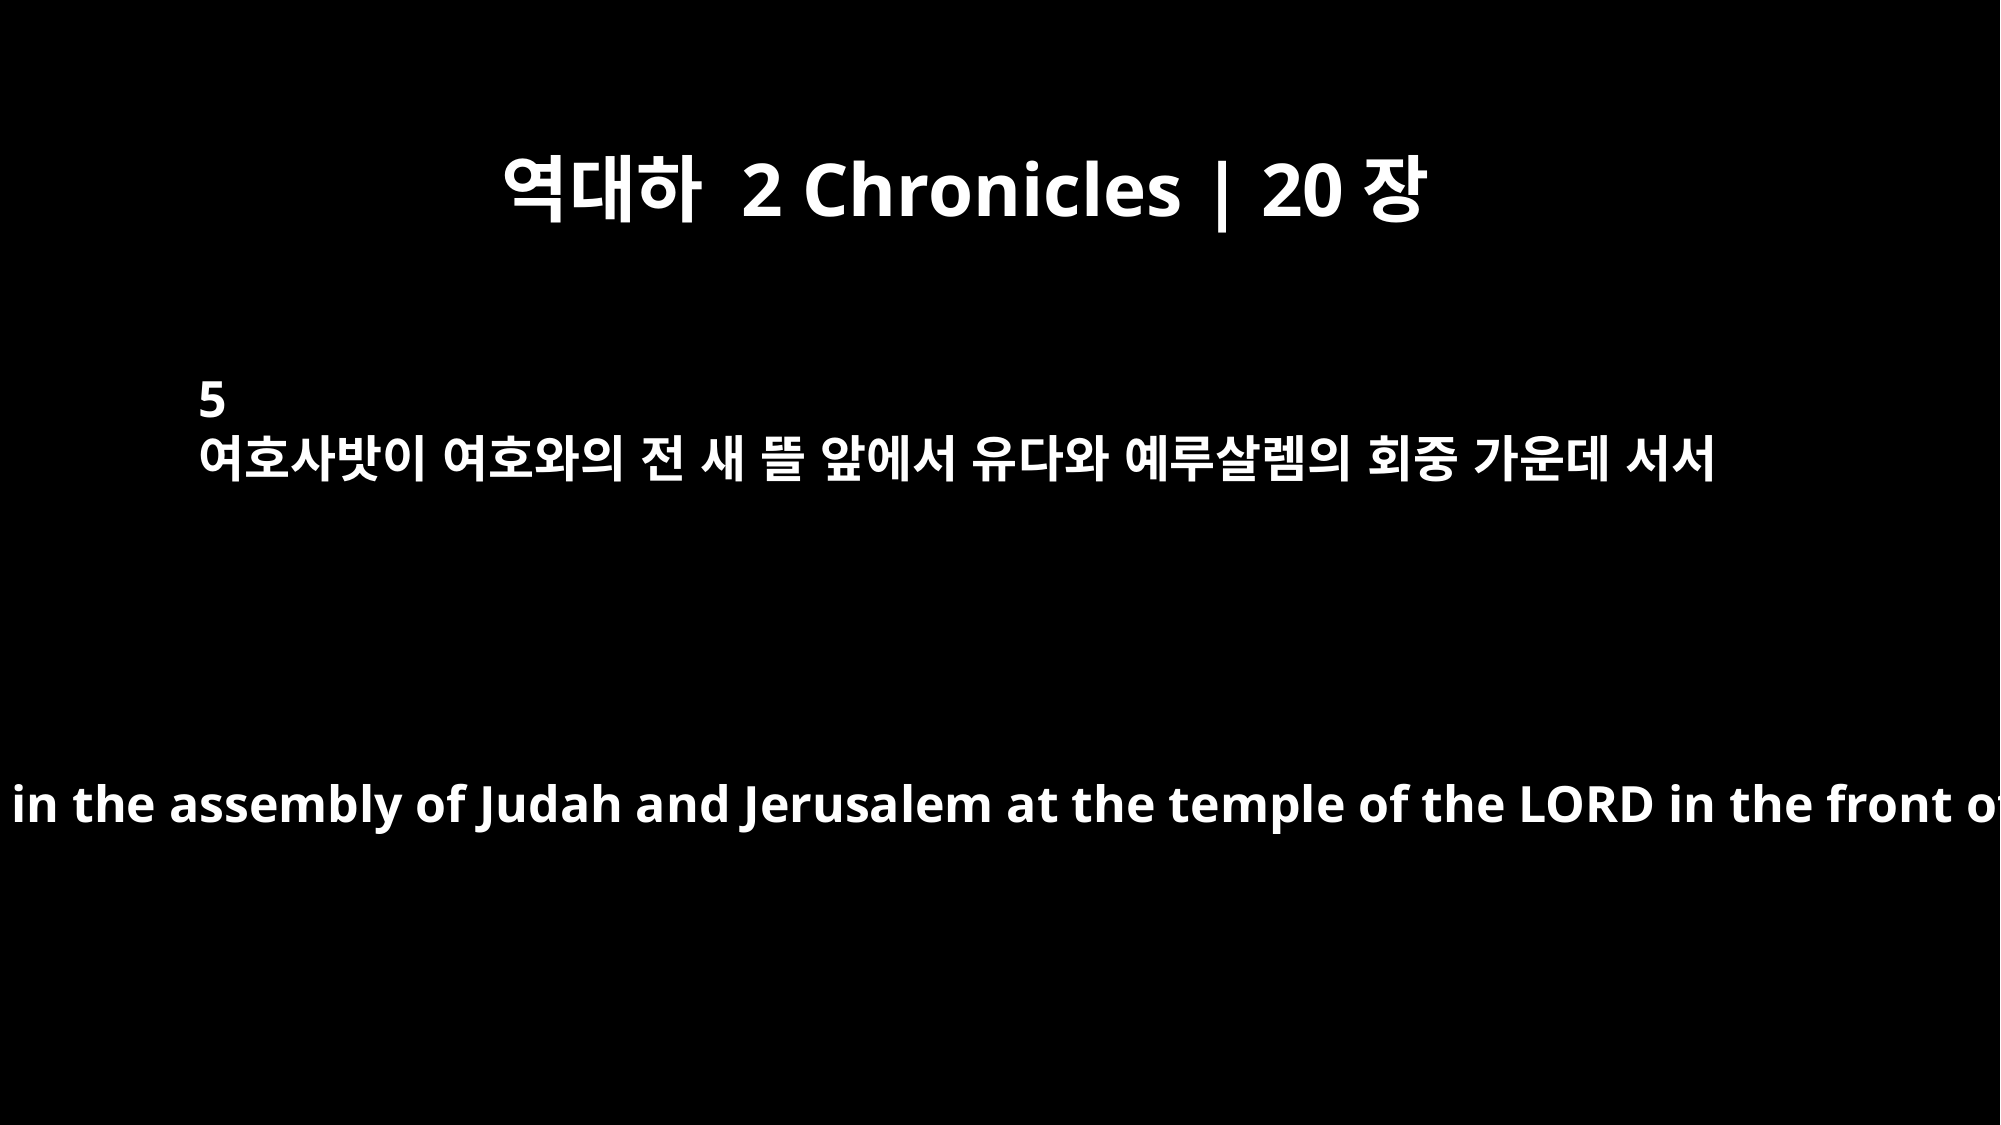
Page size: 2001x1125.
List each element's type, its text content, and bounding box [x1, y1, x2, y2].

text_box Then Jehoshaphat stood up in the assembly of Judah and Jerusalem at the temple of the LORD in the front of the new courtyard [0, 764, 2000, 840]
text_box 역대하 2 Chronicles | 20장 [487, 136, 1445, 239]
text_box 5 여호사밧이 여호와의 전 새 뜰 앞에서 유다와 예루살렘의 회중 가운데 서서 [183, 359, 1734, 495]
